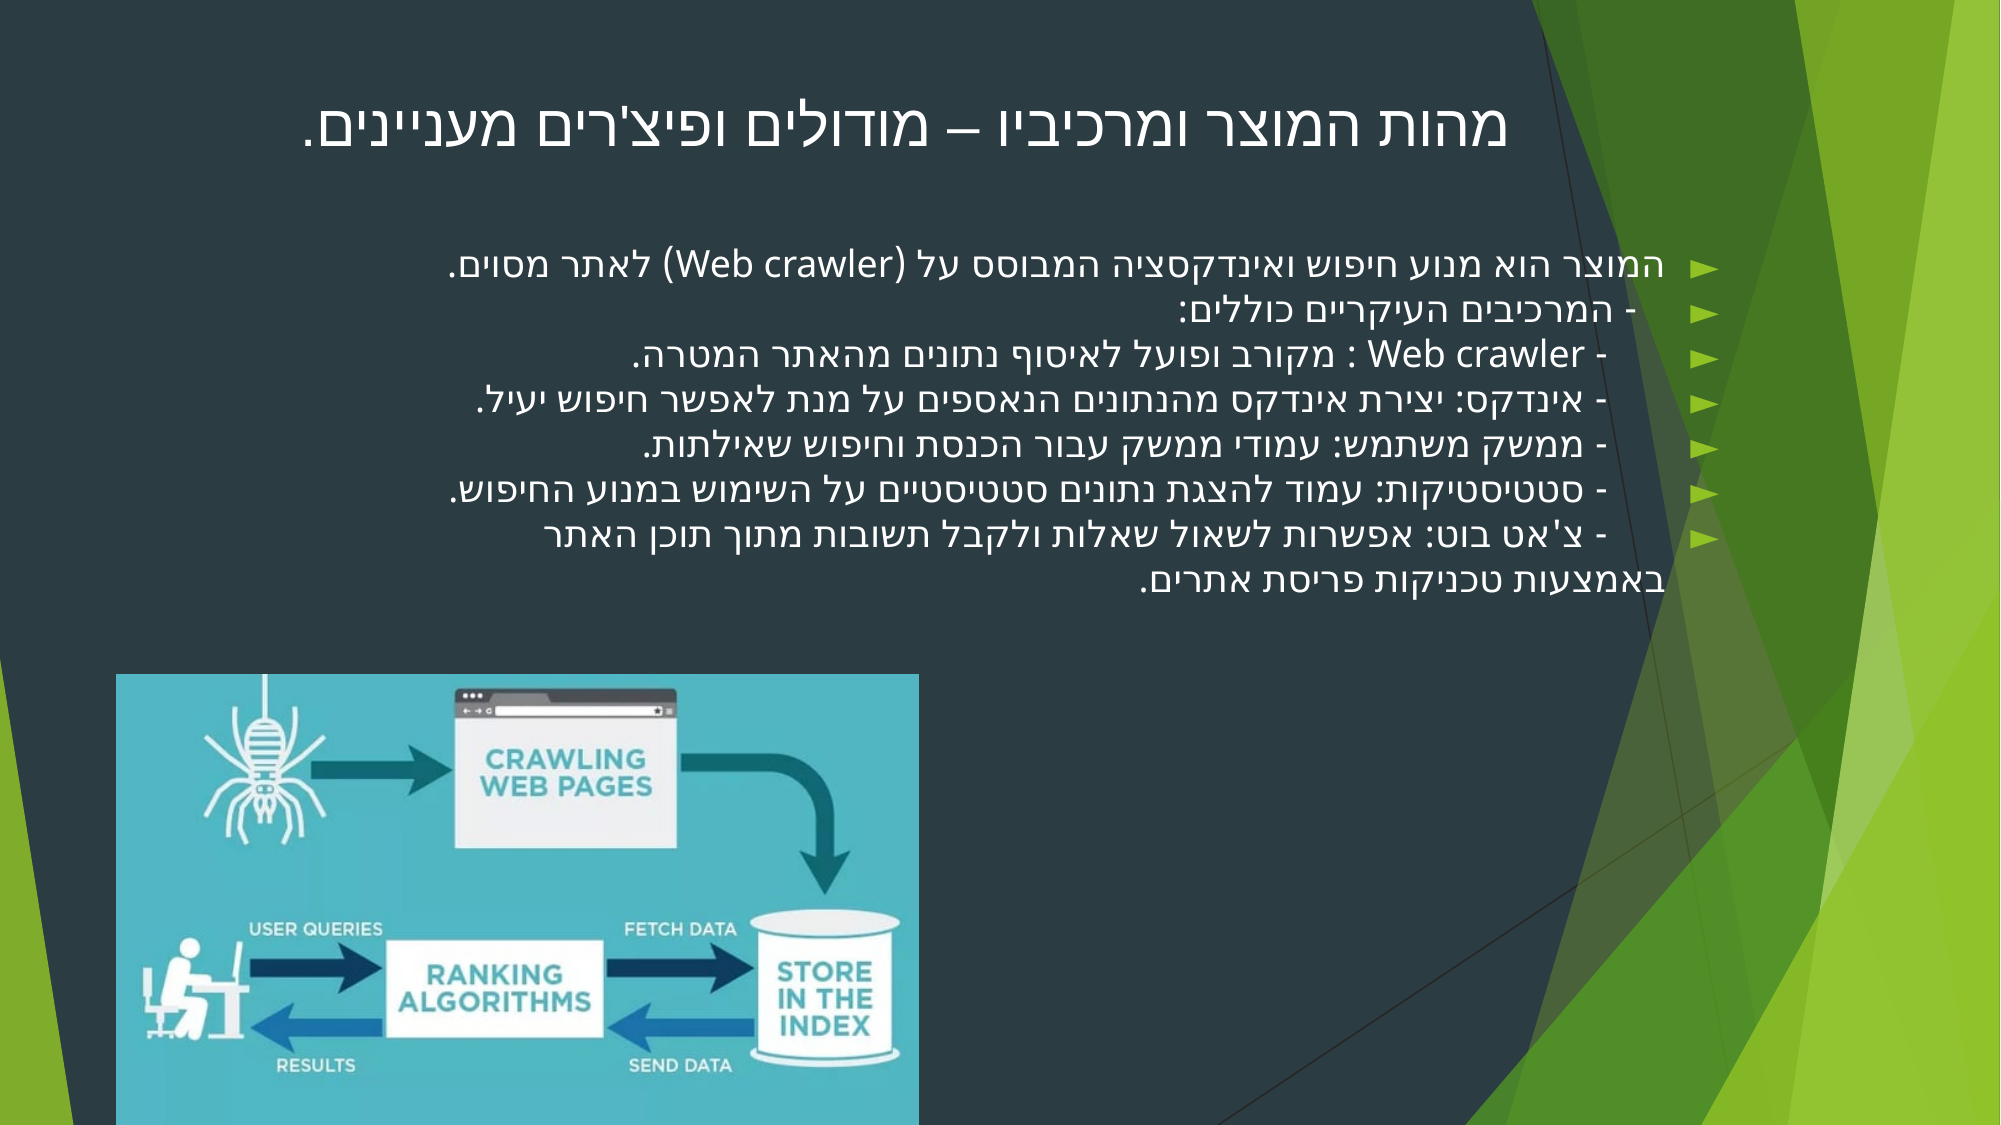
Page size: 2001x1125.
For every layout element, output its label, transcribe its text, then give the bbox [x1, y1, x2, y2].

title מהות המוצר ומרכיביו – מודולים ופיצ'רים מעניינים. [116, 70, 1527, 287]
picture [116, 674, 919, 1125]
list המוצר הוא מנוע חיפוש ואינדקסציה המבוסס על (Web crawler) לאתר מסוים. - המרכיבים העיקריים כוללים: - Web crawler : מקורב ופועל לאיסוף נתונים מהאתר המטרה. - אינדקס: יצירת אינדקס מהנתונים הנאספים על מנת לאפשר חיפוש יעיל. - ממשק משתמש: עמודי ממשק עבור הכנסת וחיפוש שאילתות. - סטטיסטיקות: עמוד להצגת נתונים סטטיסטיים על השימוש במנוע החיפוש. - צ'אט בוט: אפשרות לשאול שאלות ולקבל תשובות מתוך תוכן האתר באמצעות טכניקות פריסת אתרים. [421, 232, 1832, 869]
